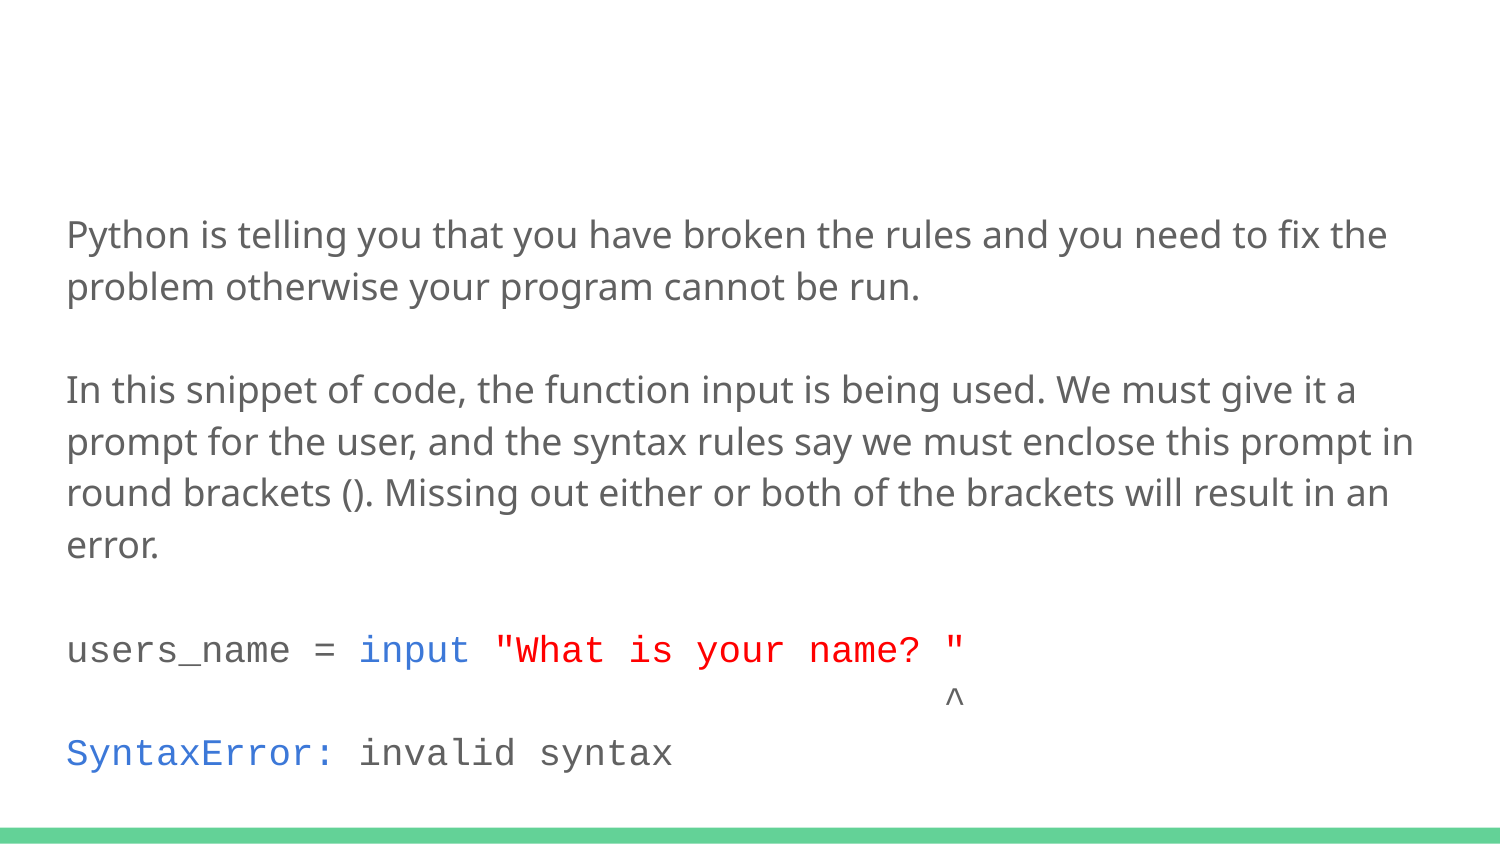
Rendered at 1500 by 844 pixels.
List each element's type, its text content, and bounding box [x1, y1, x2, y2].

list Python is telling you that you have broken the rules and you need to fix the problem otherwise your program cannot be run. In this snippet of code, the function input is being used. We must give it a prompt for the user, and the syntax rules say we must enclose this prompt in round brackets (). Missing out either or both of the brackets will result in an error. users_name = input "What is your name? " ^ SyntaxError: invalid syntax [51, 189, 1449, 750]
